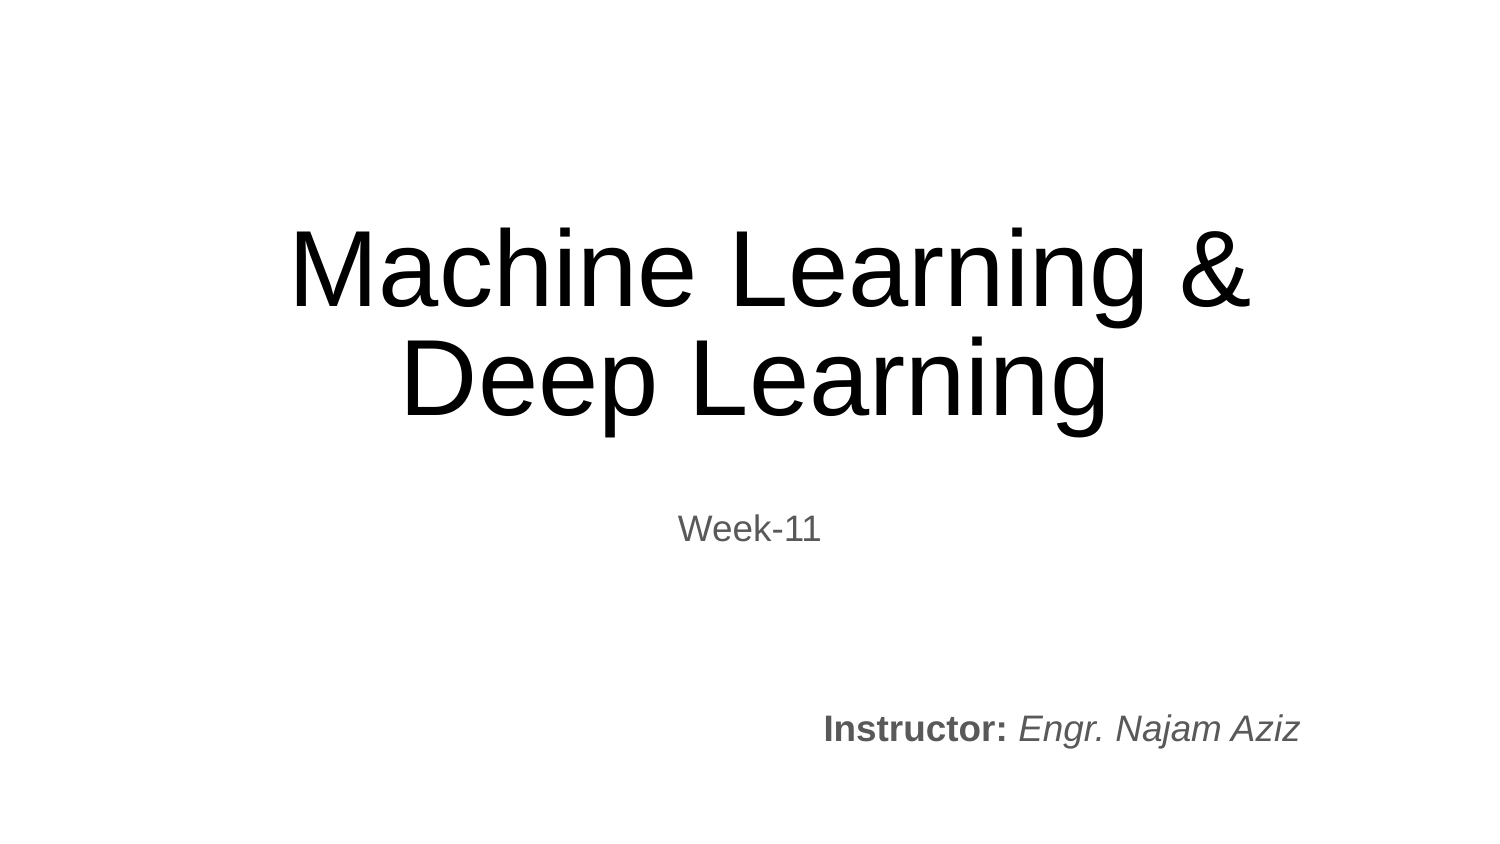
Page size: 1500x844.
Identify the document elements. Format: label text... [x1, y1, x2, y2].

title Machine Learning & Deep Learning [246, 190, 1295, 443]
subtitle Week-11 Instructor: Engr. Najam Aziz [187, 443, 1313, 757]
